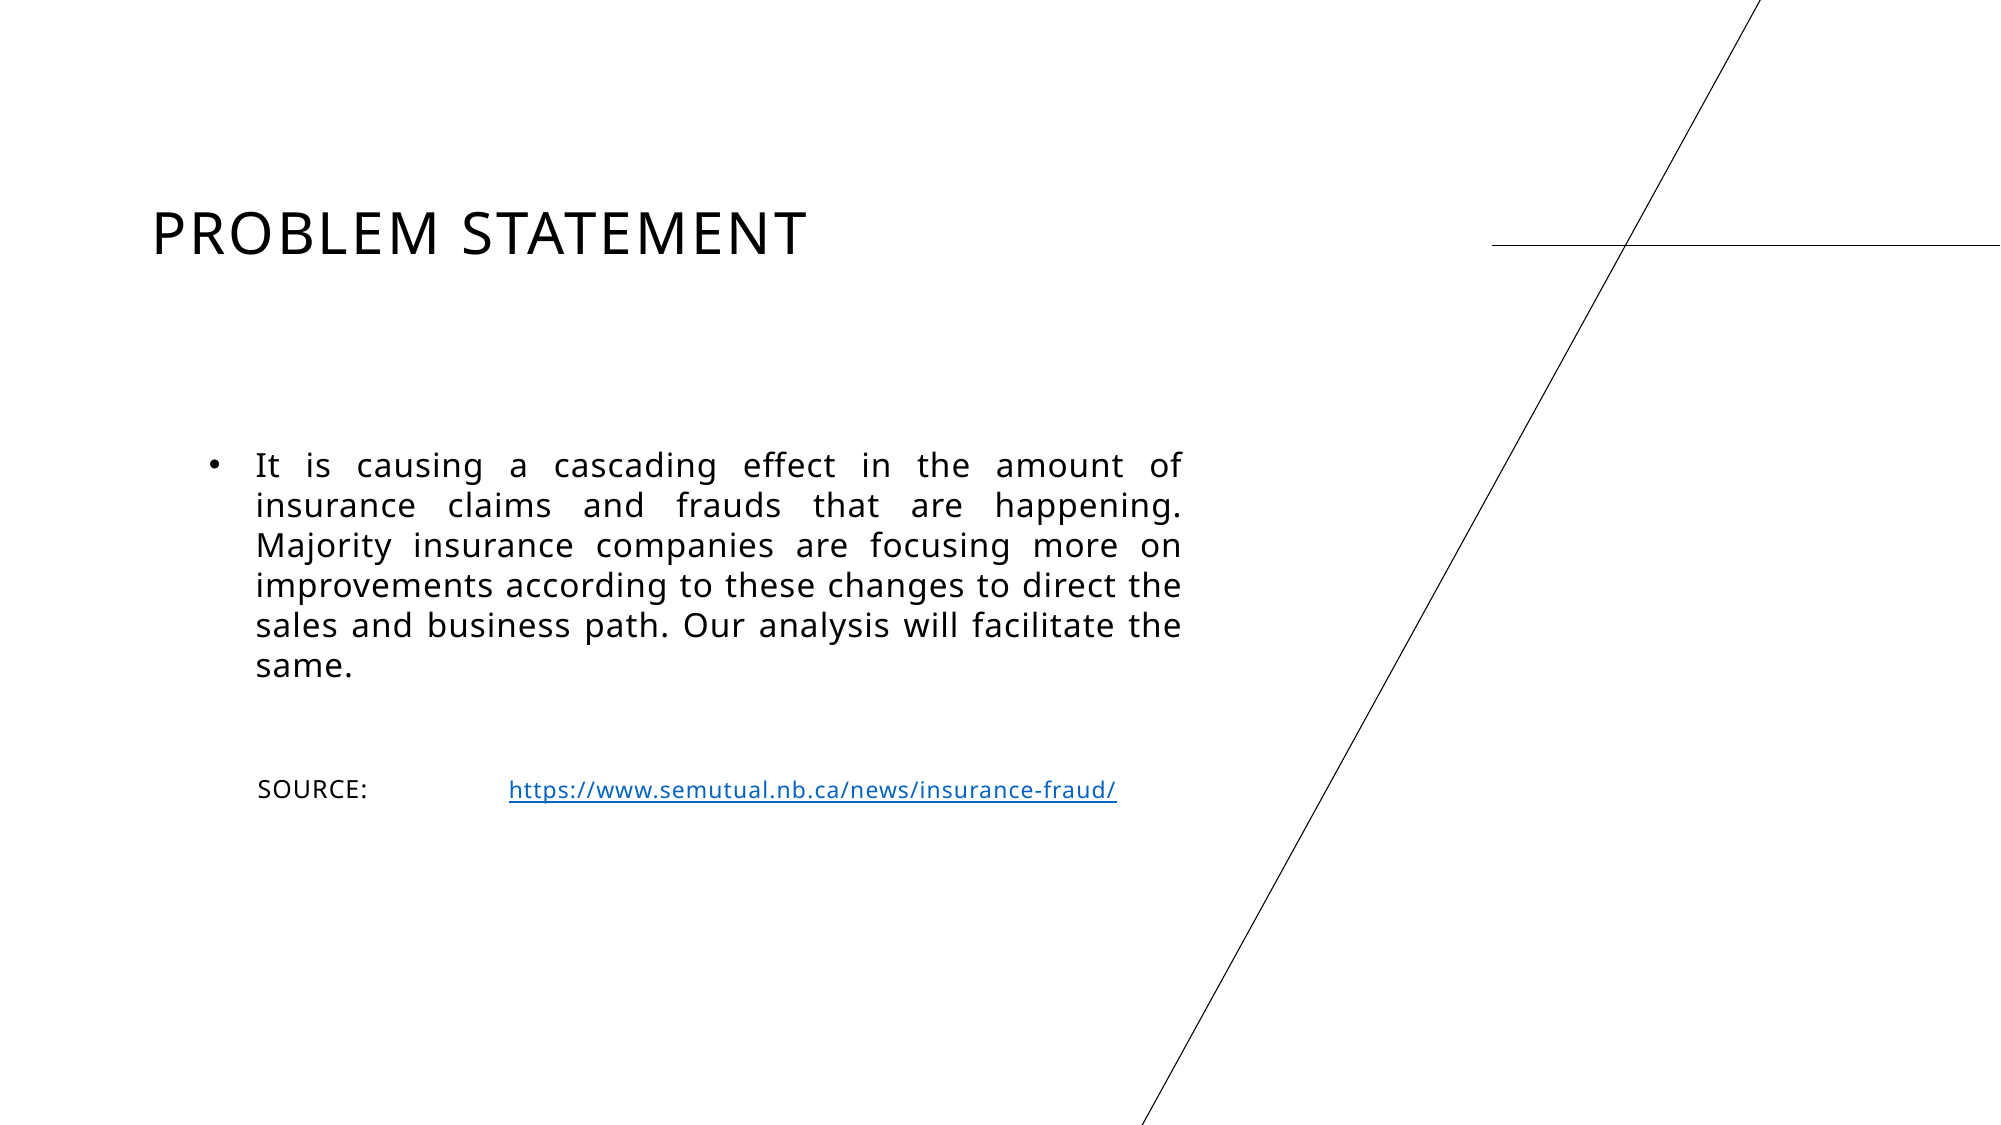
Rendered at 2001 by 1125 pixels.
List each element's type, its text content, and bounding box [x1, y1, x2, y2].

list It is causing a cascading effect in the amount of insurance claims and frauds that are happening. Majority insurance companies are focusing more on improvements according to these changes to direct the sales and business path. Our analysis will facilitate the same. SOURCE: https://www.semutual.nb.ca/news/insurance-fraud/ [193, 315, 1200, 880]
title Problem Statement [136, 146, 1098, 345]
